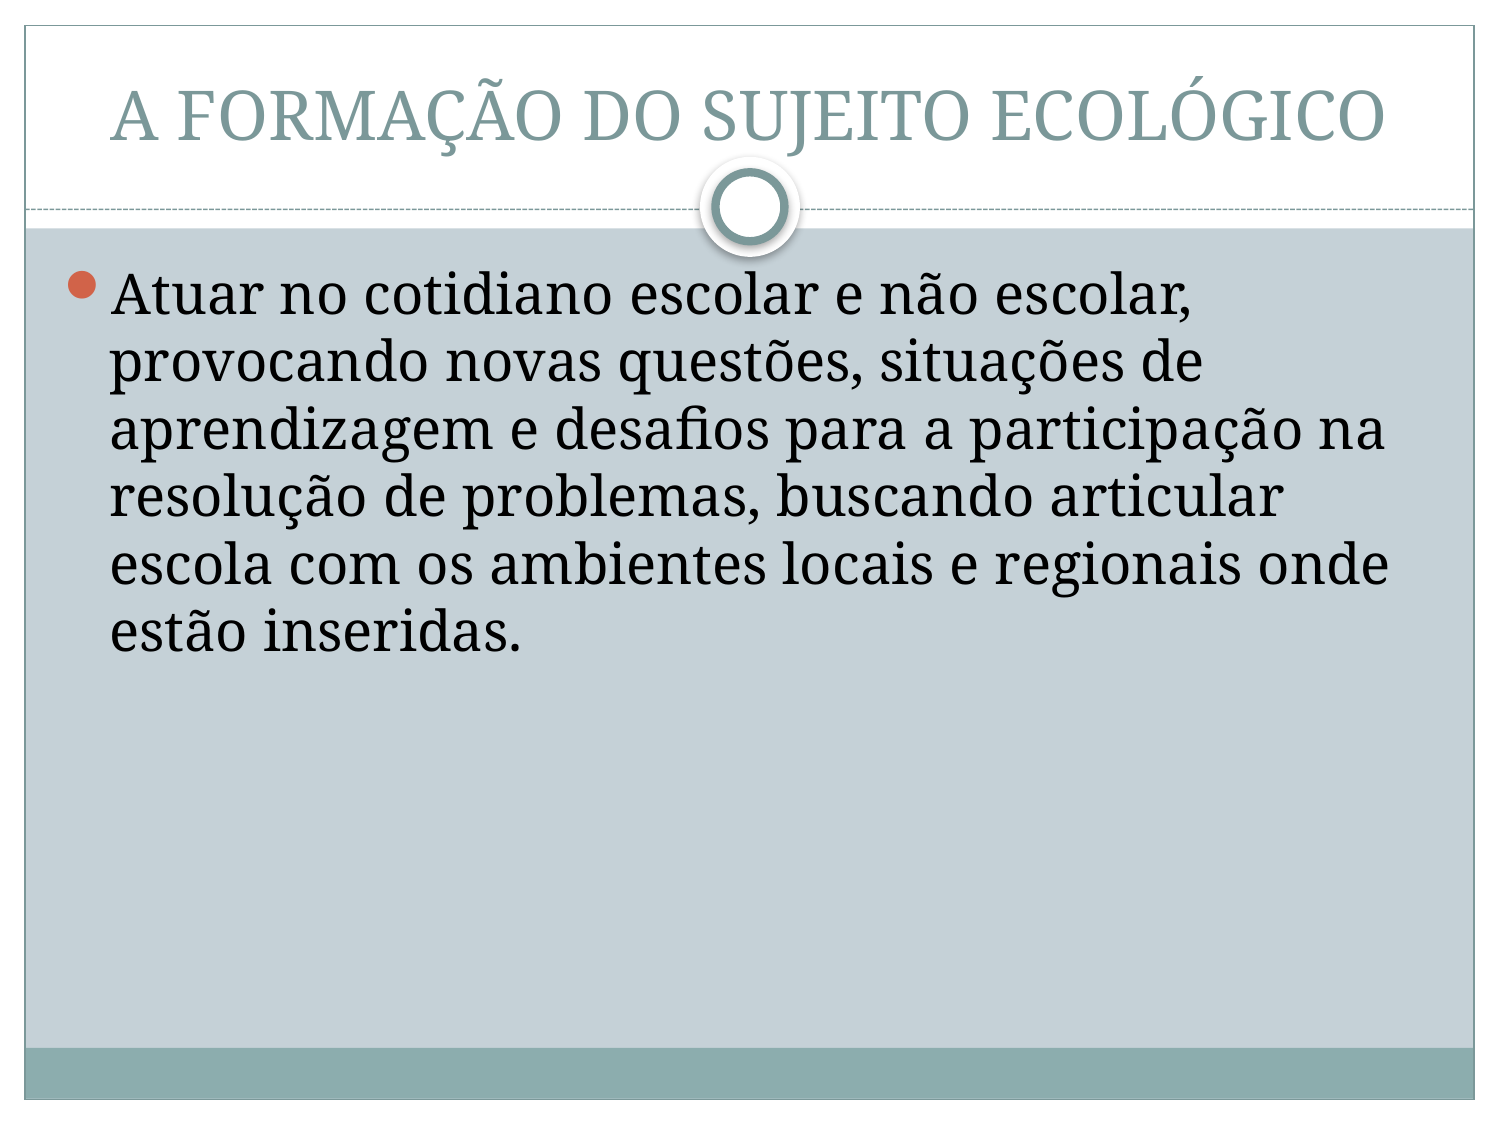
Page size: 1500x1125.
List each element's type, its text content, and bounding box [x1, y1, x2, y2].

list Atuar no cotidiano escolar e não escolar, provocando novas questões, situações de aprendizagem e desafios para a participação na resolução de problemas, buscando articular escola com os ambientes locais e regionais onde estão inseridas. [49, 250, 1445, 1001]
title A FORMAÇÃO DO SUJEITO ECOLÓGICO [49, 37, 1450, 162]
